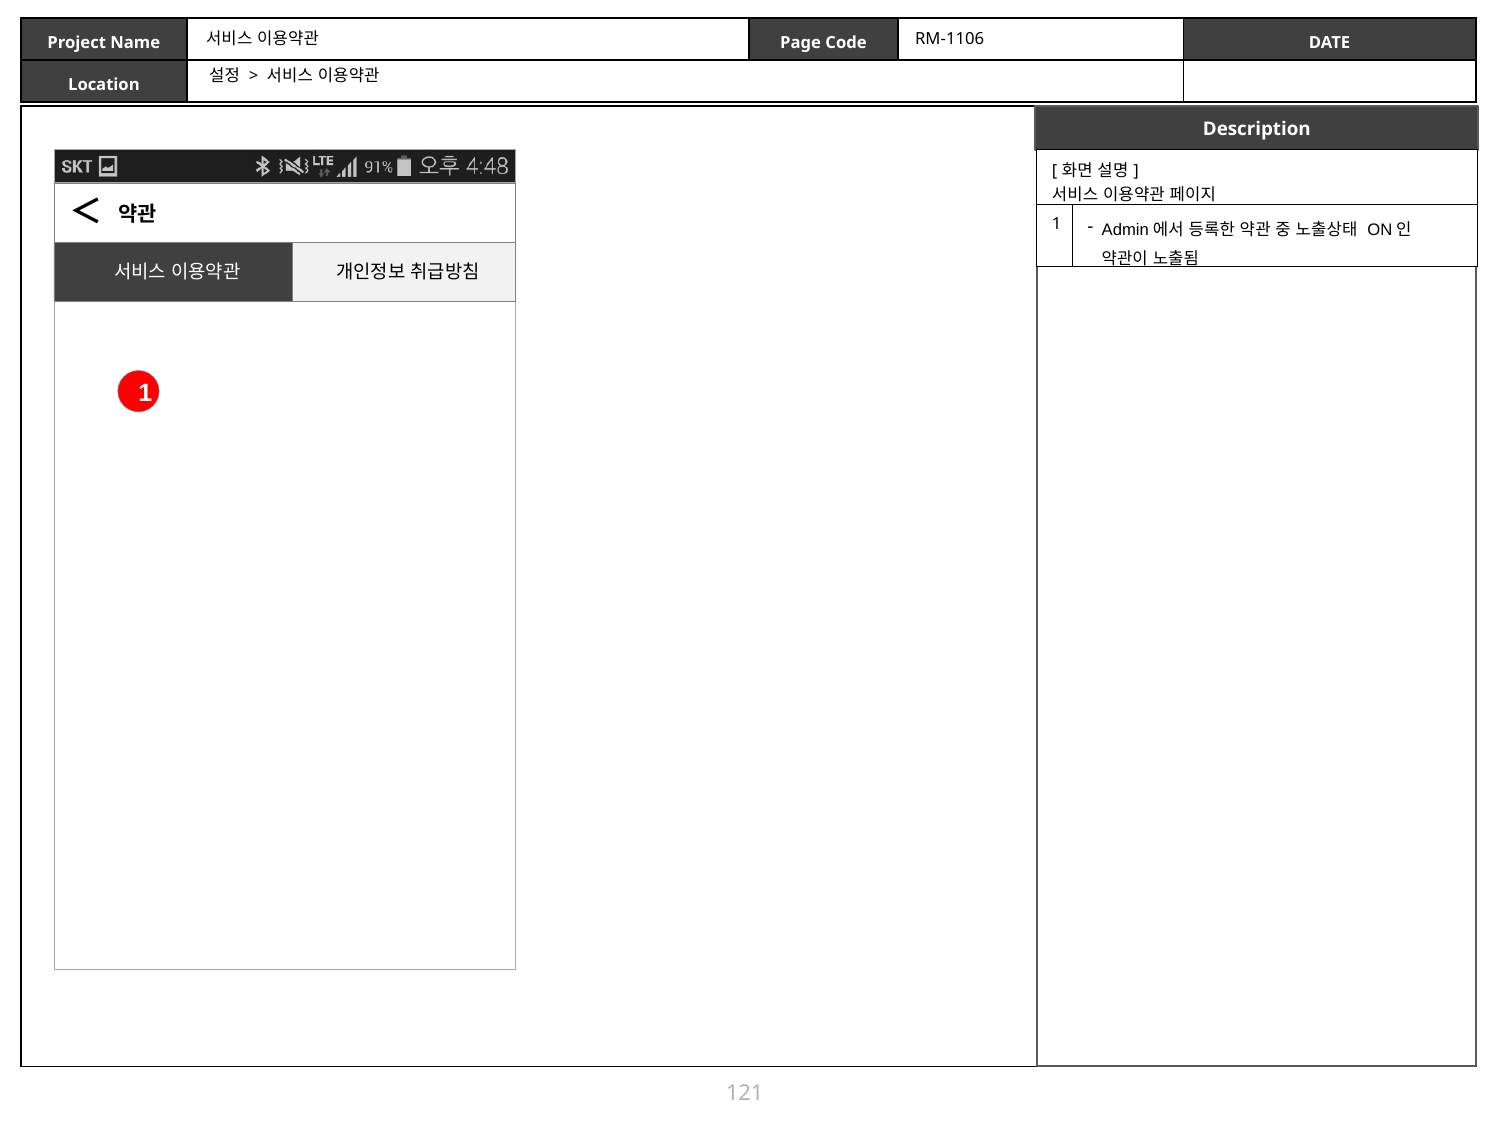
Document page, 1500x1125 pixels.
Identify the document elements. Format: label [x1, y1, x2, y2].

slide_number [569, 1063, 920, 1124]
table_cell [1037, 205, 1072, 266]
table_header [1037, 150, 1477, 204]
text_box [52, 148, 517, 970]
table_cell [1073, 205, 1477, 266]
text_box [191, 20, 335, 55]
text_box [900, 20, 1000, 55]
text_box [194, 57, 395, 93]
